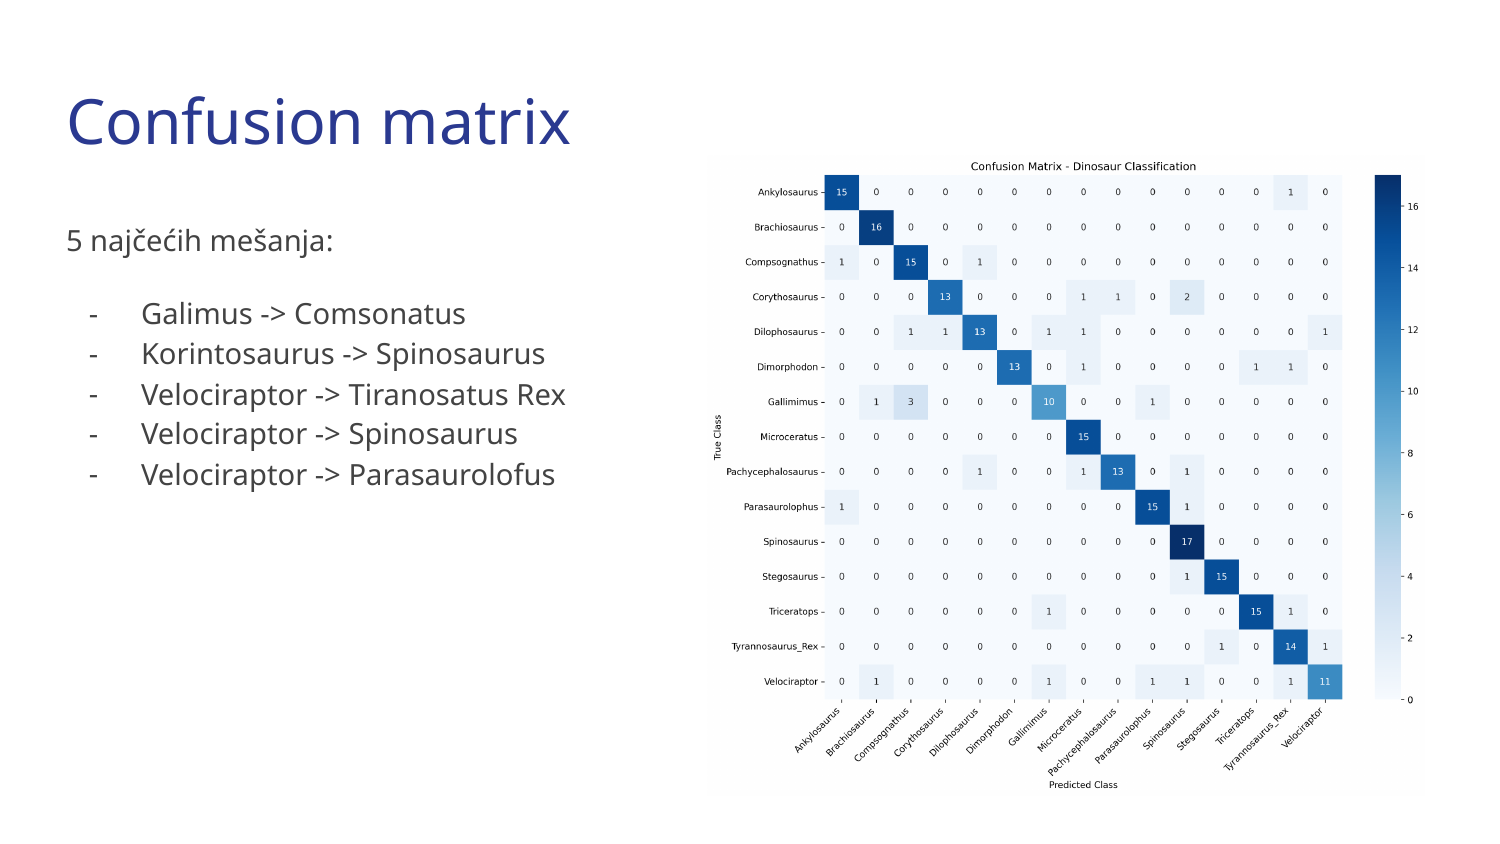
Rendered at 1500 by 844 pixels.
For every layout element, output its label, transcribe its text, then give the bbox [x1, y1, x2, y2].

title Confusion matrix [51, 67, 1449, 167]
picture [706, 155, 1425, 796]
list 5 najčećih mešanja: Galimus -> Comsonatus Korintosaurus -> Spinosaurus Velociraptor -> Tiranosatus Rex Velociraptor -> Spinosaurus Velociraptor -> Parasaurolofus [51, 201, 701, 750]
